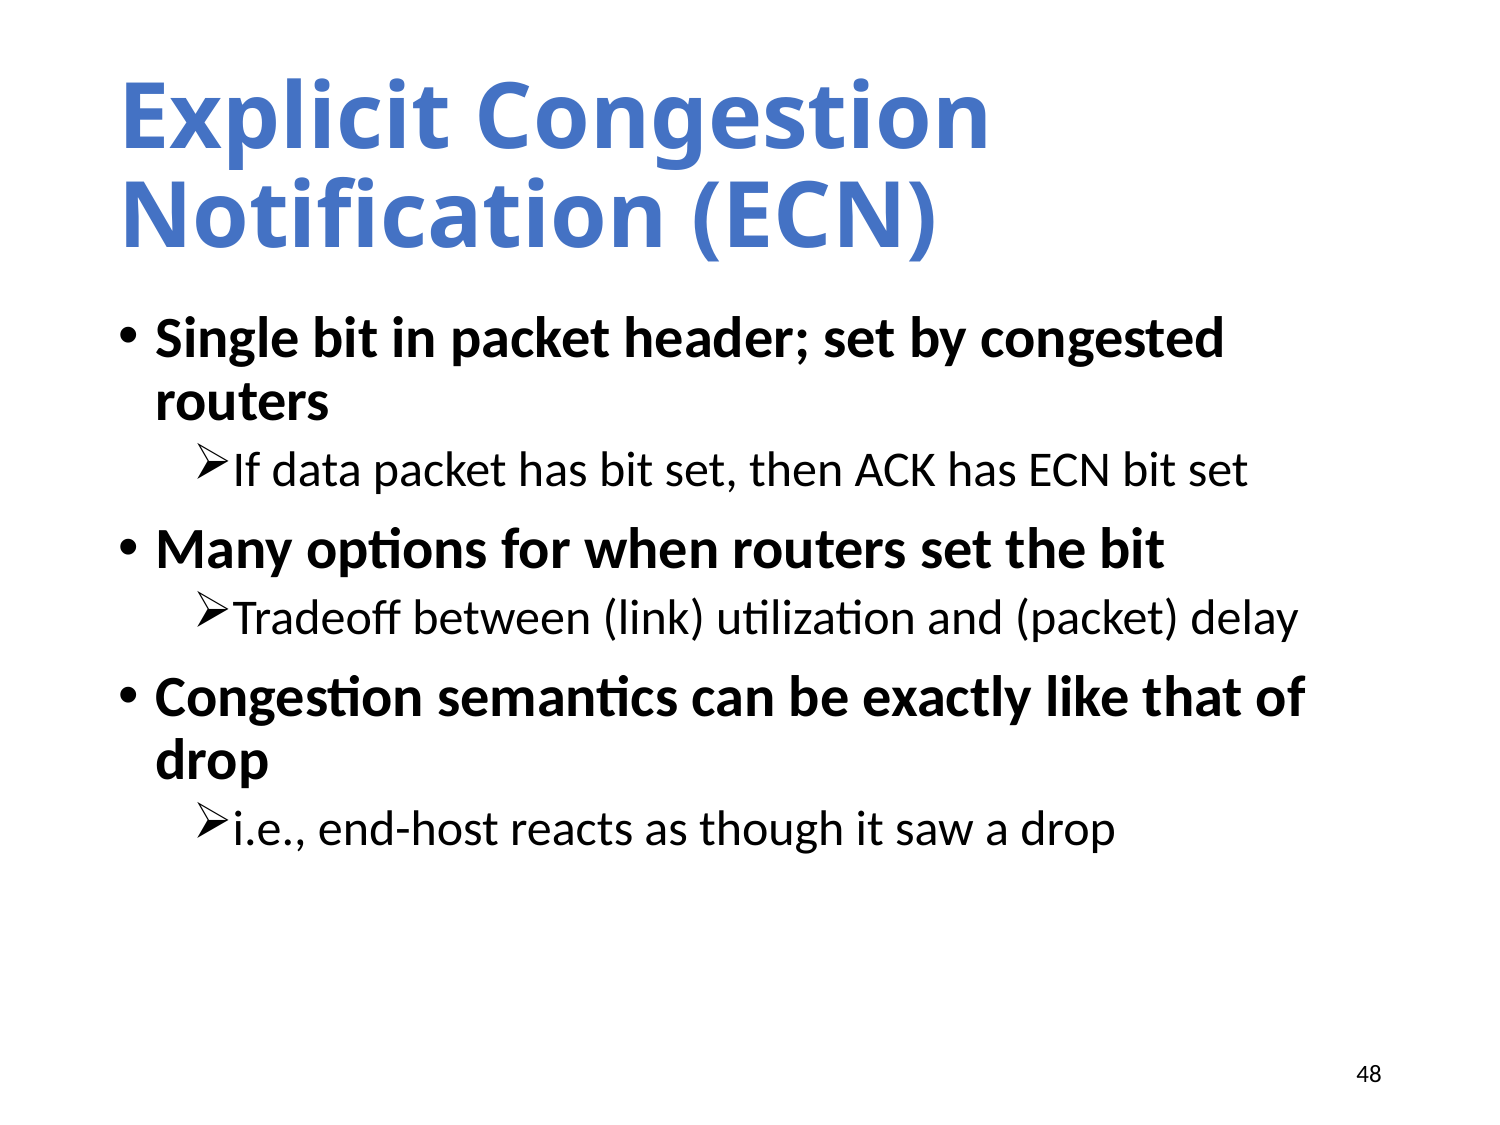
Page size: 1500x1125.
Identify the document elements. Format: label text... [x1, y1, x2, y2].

slide_number 48 [1059, 1042, 1397, 1103]
list Single bit in packet header; set by congested routers If data packet has bit set, then ACK has ECN bit set Many options for when routers set the bit Tradeoff between (link) utilization and (packet) delay Congestion semantics can be exactly like that of drop i.e., end-host reacts as though it saw a drop [103, 299, 1397, 1014]
title Explicit Congestion Notification (ECN) [103, 59, 1397, 278]
